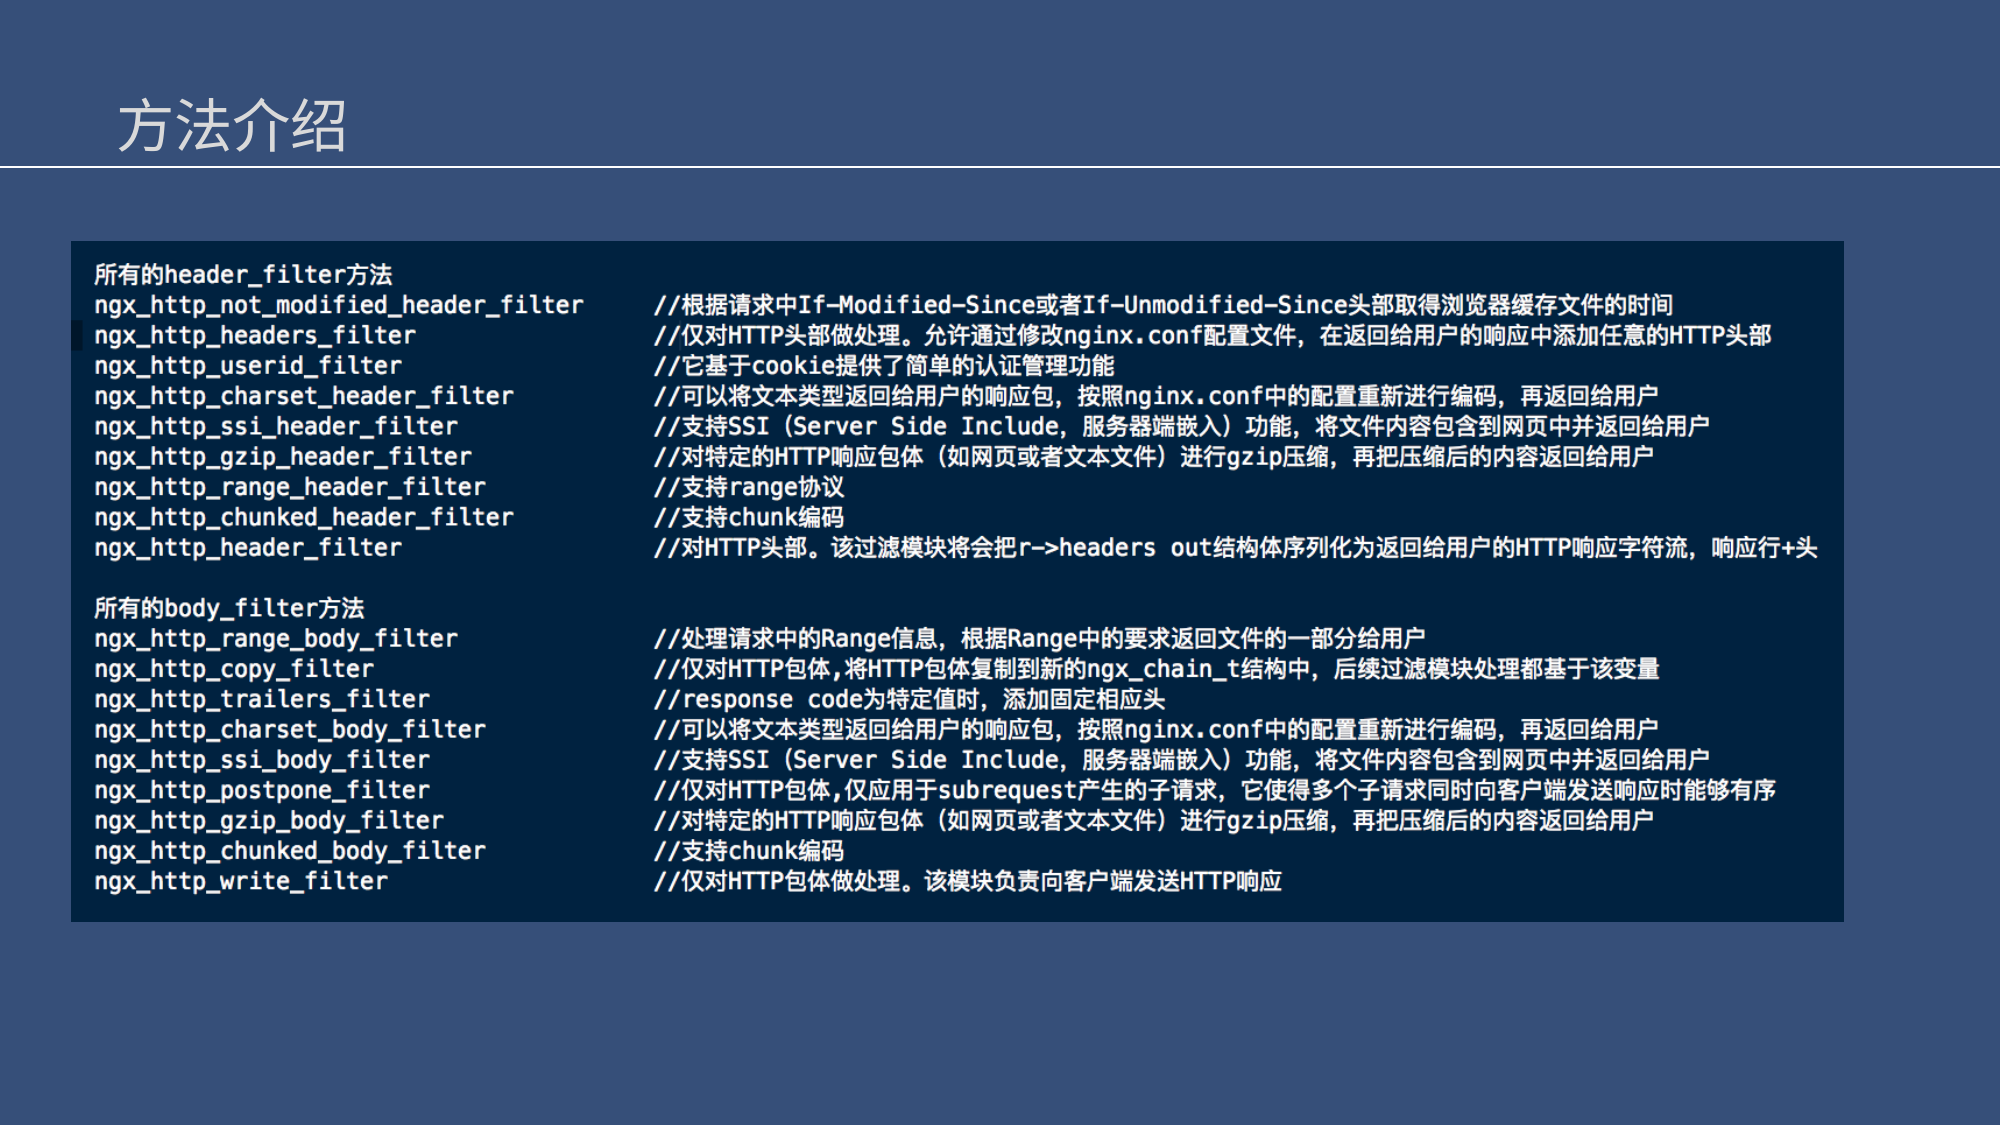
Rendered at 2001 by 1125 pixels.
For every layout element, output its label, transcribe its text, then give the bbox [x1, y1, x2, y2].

picture [71, 241, 1844, 922]
text_box 方法介绍 [101, 81, 365, 167]
